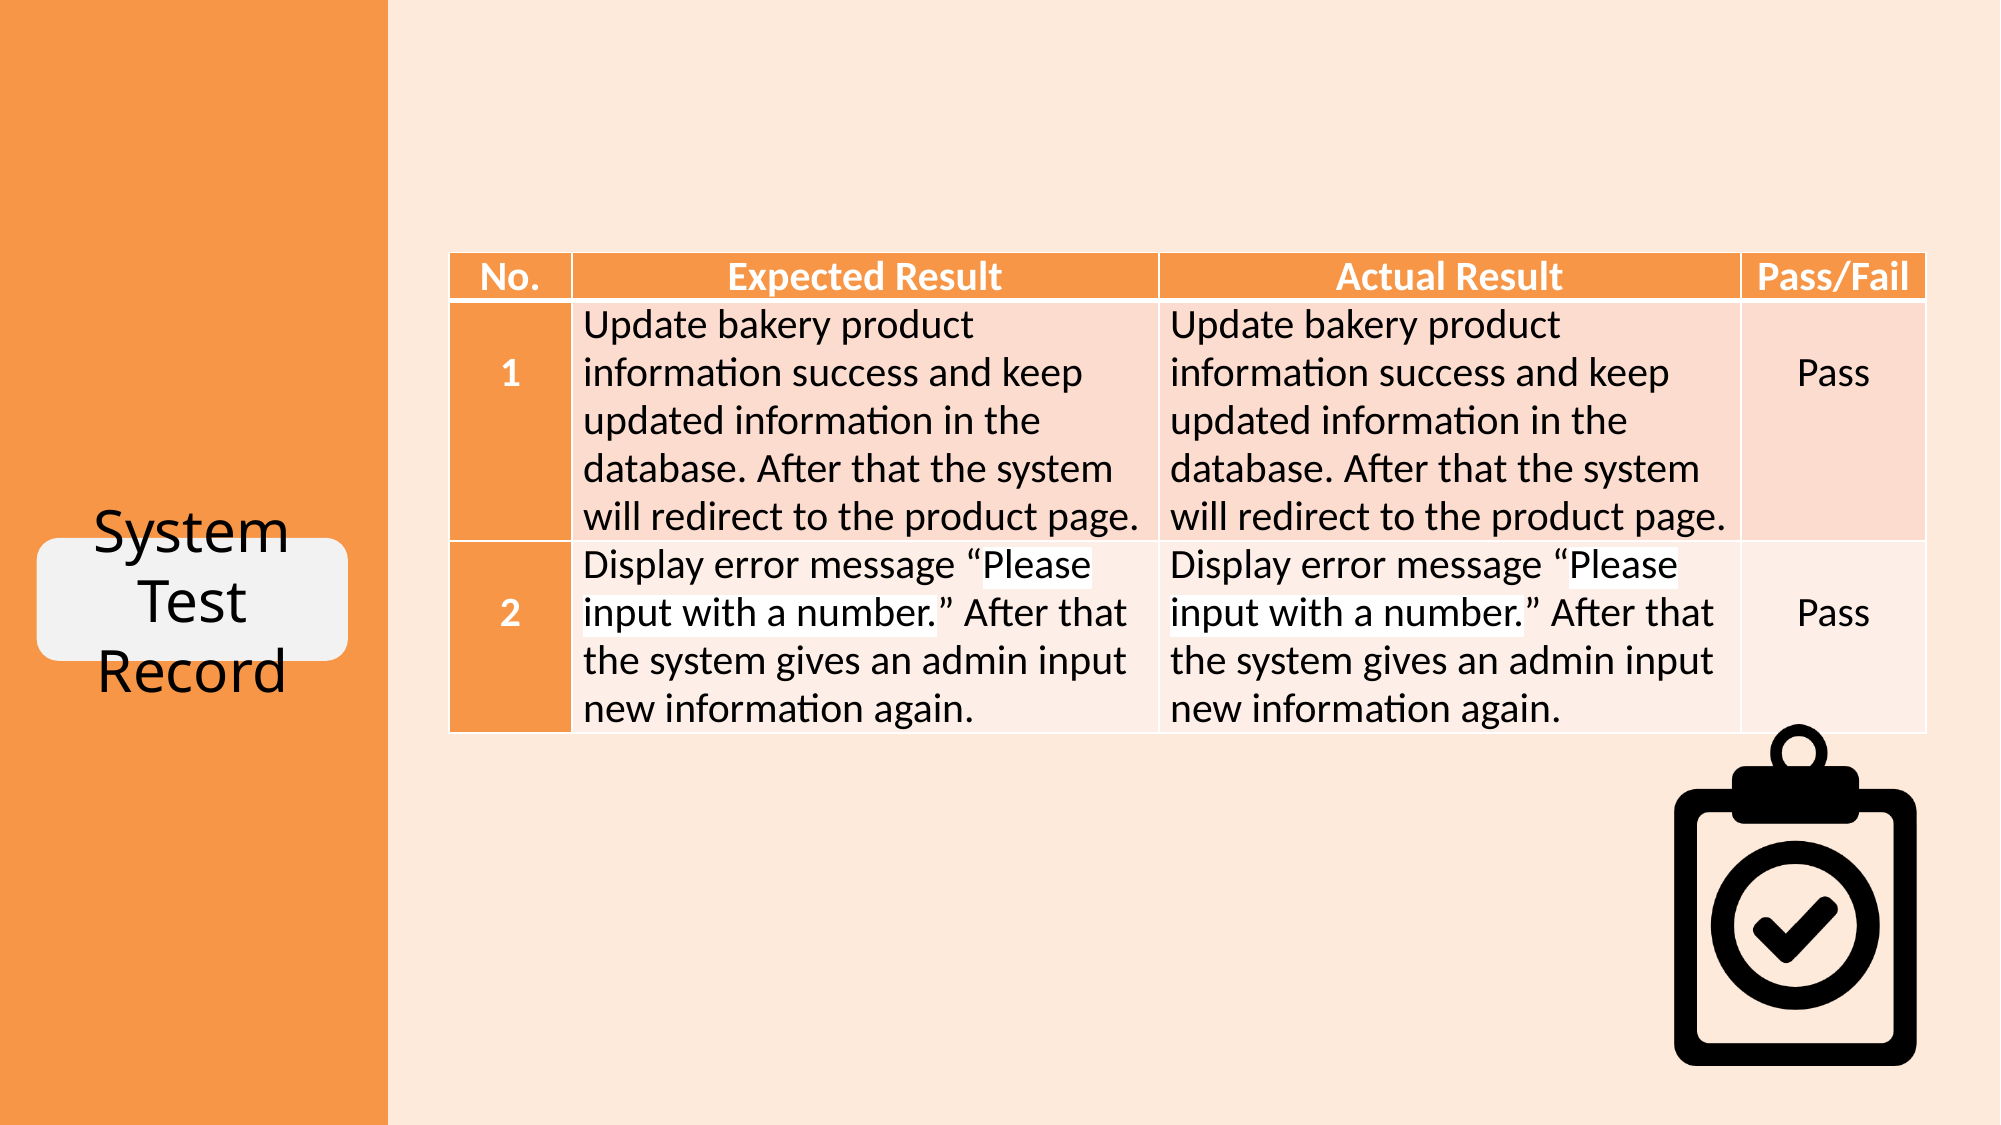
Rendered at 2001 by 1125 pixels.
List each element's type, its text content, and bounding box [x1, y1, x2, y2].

table_cell Pass [1742, 303, 1925, 540]
table_header Actual Result [1160, 253, 1740, 298]
table_cell Display error message “Please input with a number.” After that the system gives an admin input new information again. [1160, 542, 1740, 732]
picture [1624, 724, 1966, 1066]
text_box System Test Record [36, 537, 348, 661]
table_cell Update bakery product information success and keep updated information in the database. After that the system will redirect to the product page. [1160, 303, 1740, 540]
table_cell Update bakery product information success and keep updated information in the database. After that the system will redirect to the product page. [573, 303, 1158, 540]
table_cell Display error message “Please input with a number.” After that the system gives an admin input new information again. [573, 542, 1158, 732]
table_header Expected Result [573, 253, 1158, 298]
text_box [0, 0, 388, 1125]
table_header Pass/Fail [1742, 253, 1925, 298]
table_cell 1 [450, 303, 571, 540]
table_header No. [450, 253, 571, 298]
table_cell 2 [450, 542, 571, 732]
table_cell Pass [1742, 542, 1925, 722]
